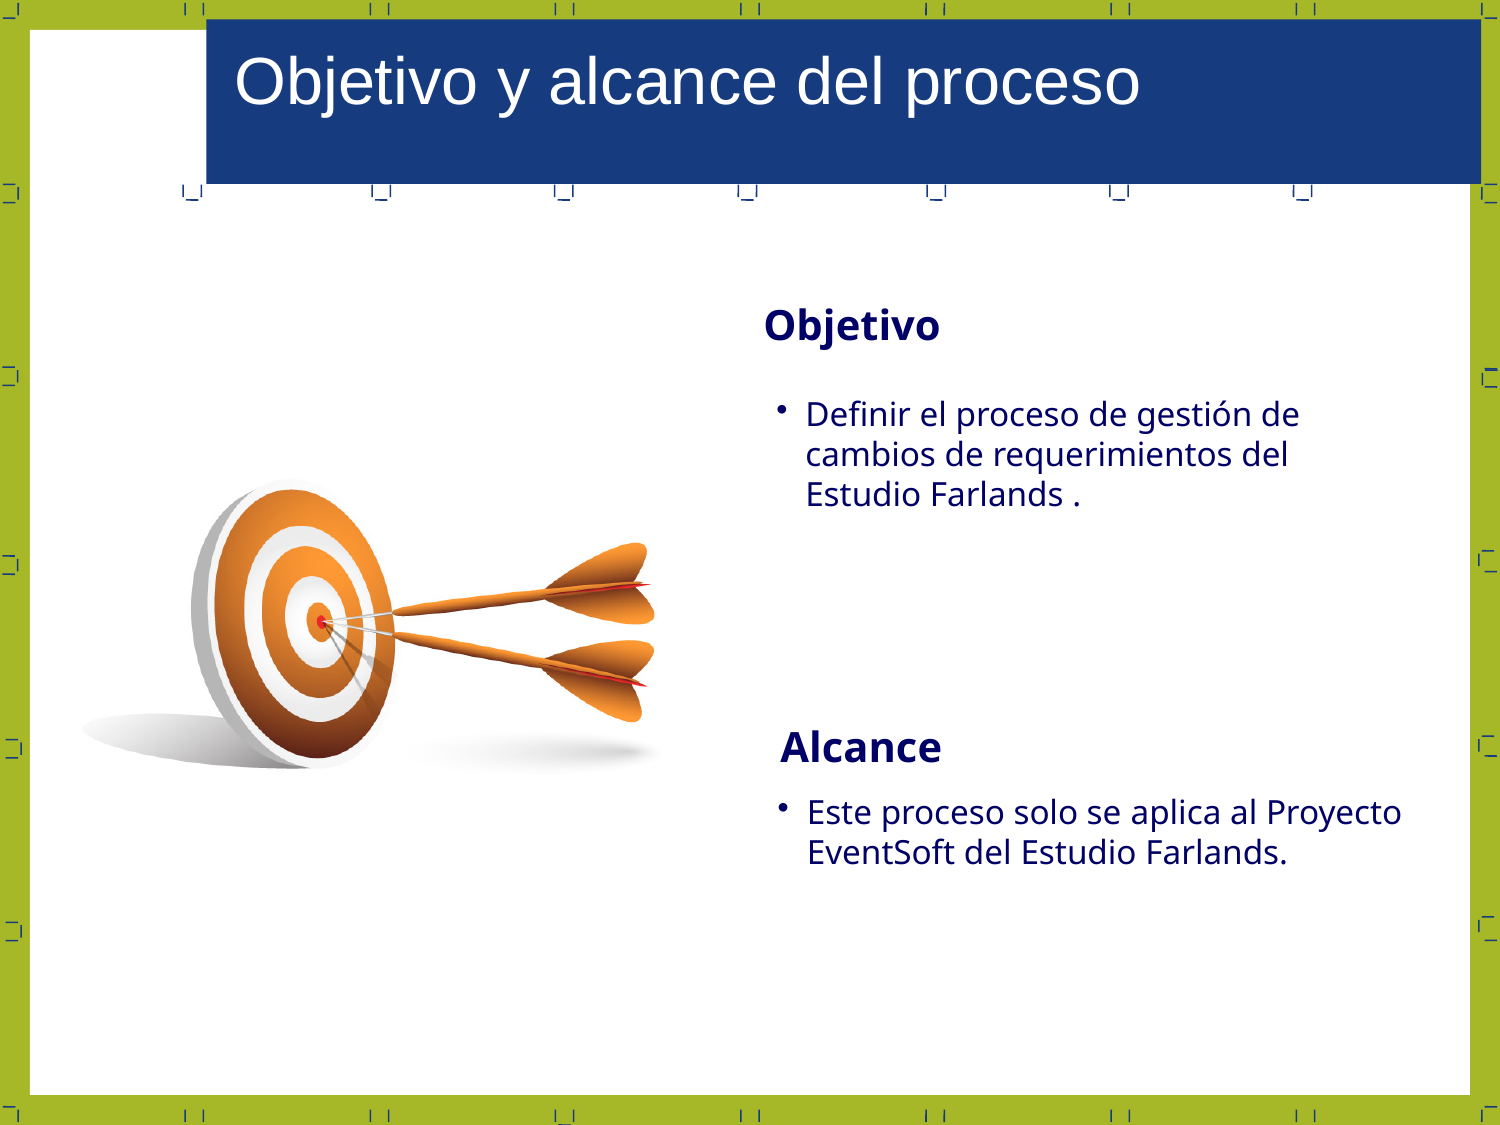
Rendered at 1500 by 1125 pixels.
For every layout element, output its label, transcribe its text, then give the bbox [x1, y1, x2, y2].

text_box Objetivo y alcance del proceso [219, 30, 1157, 126]
text_box Definir el proceso de gestión de cambios de requerimientos del Estudio Farlands . [761, 385, 1424, 561]
text_box Objetivo [748, 291, 956, 356]
picture [75, 432, 701, 824]
text_box Este proceso solo se aplica al Proyecto EventSoft del Estudio Farlands. [762, 784, 1425, 879]
text_box Alcance [765, 713, 968, 779]
